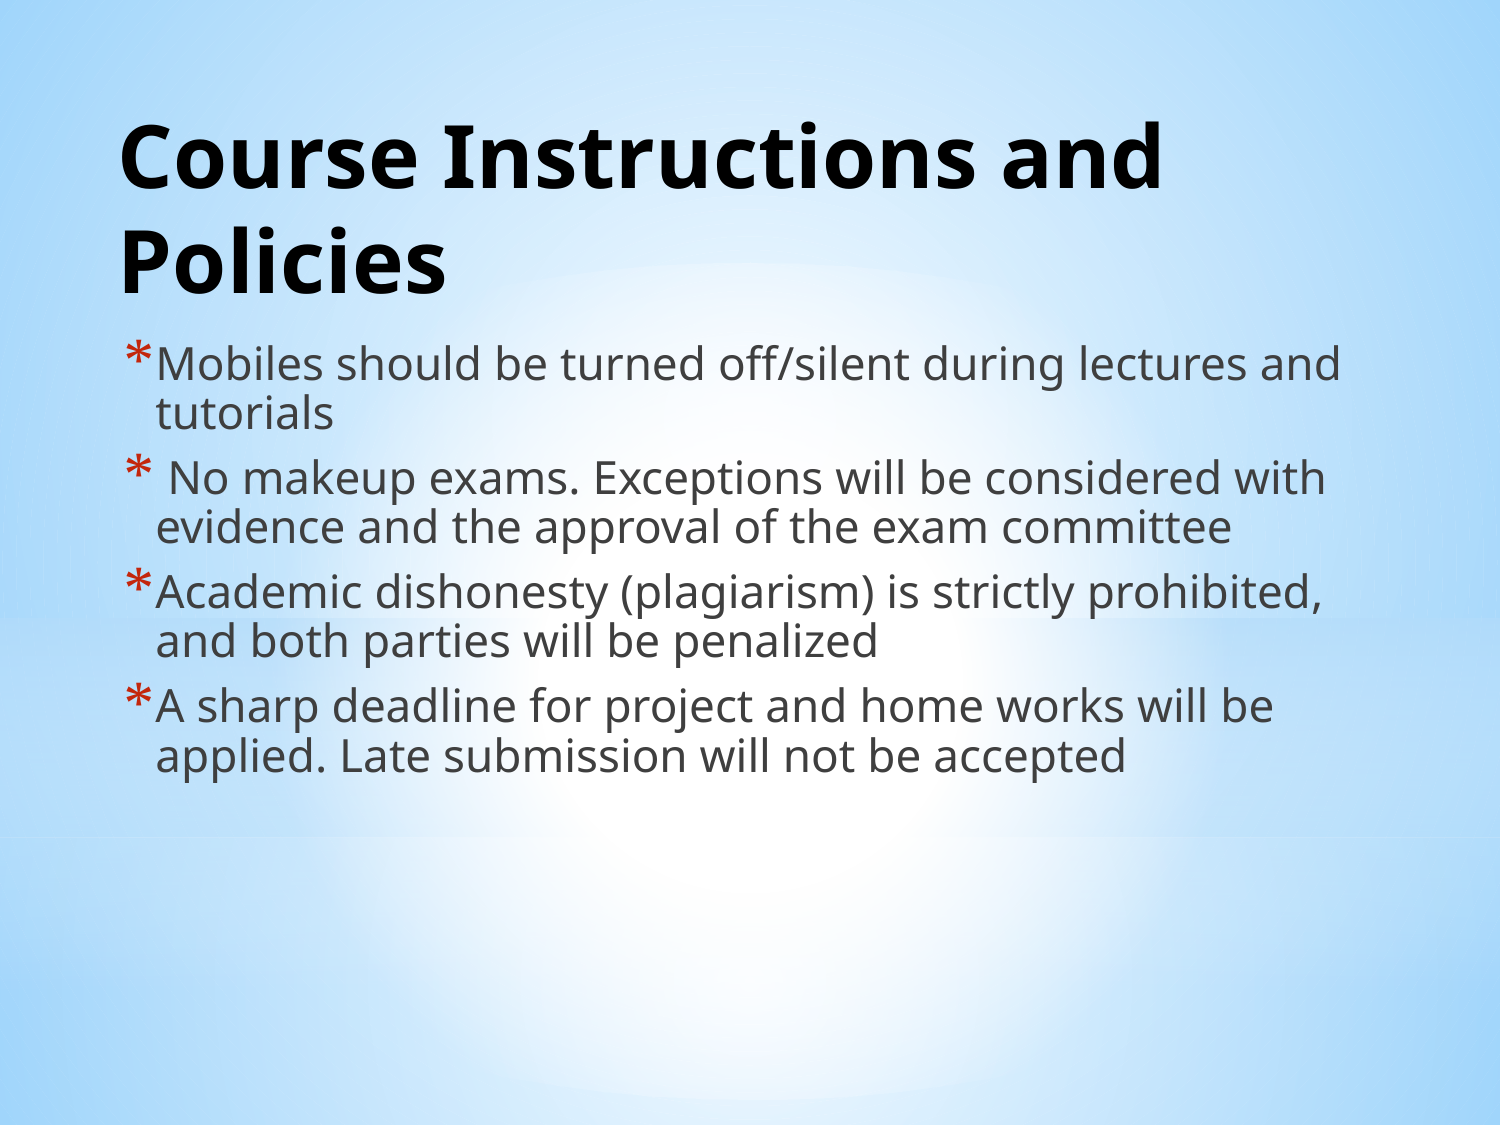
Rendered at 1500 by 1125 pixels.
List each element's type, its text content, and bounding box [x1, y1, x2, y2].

list Mobiles should be turned off/silent during lectures and tutorials No makeup exams. Exceptions will be considered with evidence and the approval of the exam committee Academic dishonesty (plagiarism) is strictly prohibited, and both parties will be penalized A sharp deadline for project and home works will be applied. Late submission will not be accepted [102, 332, 1432, 903]
title Course Instructions and Policies [102, 93, 1465, 282]
